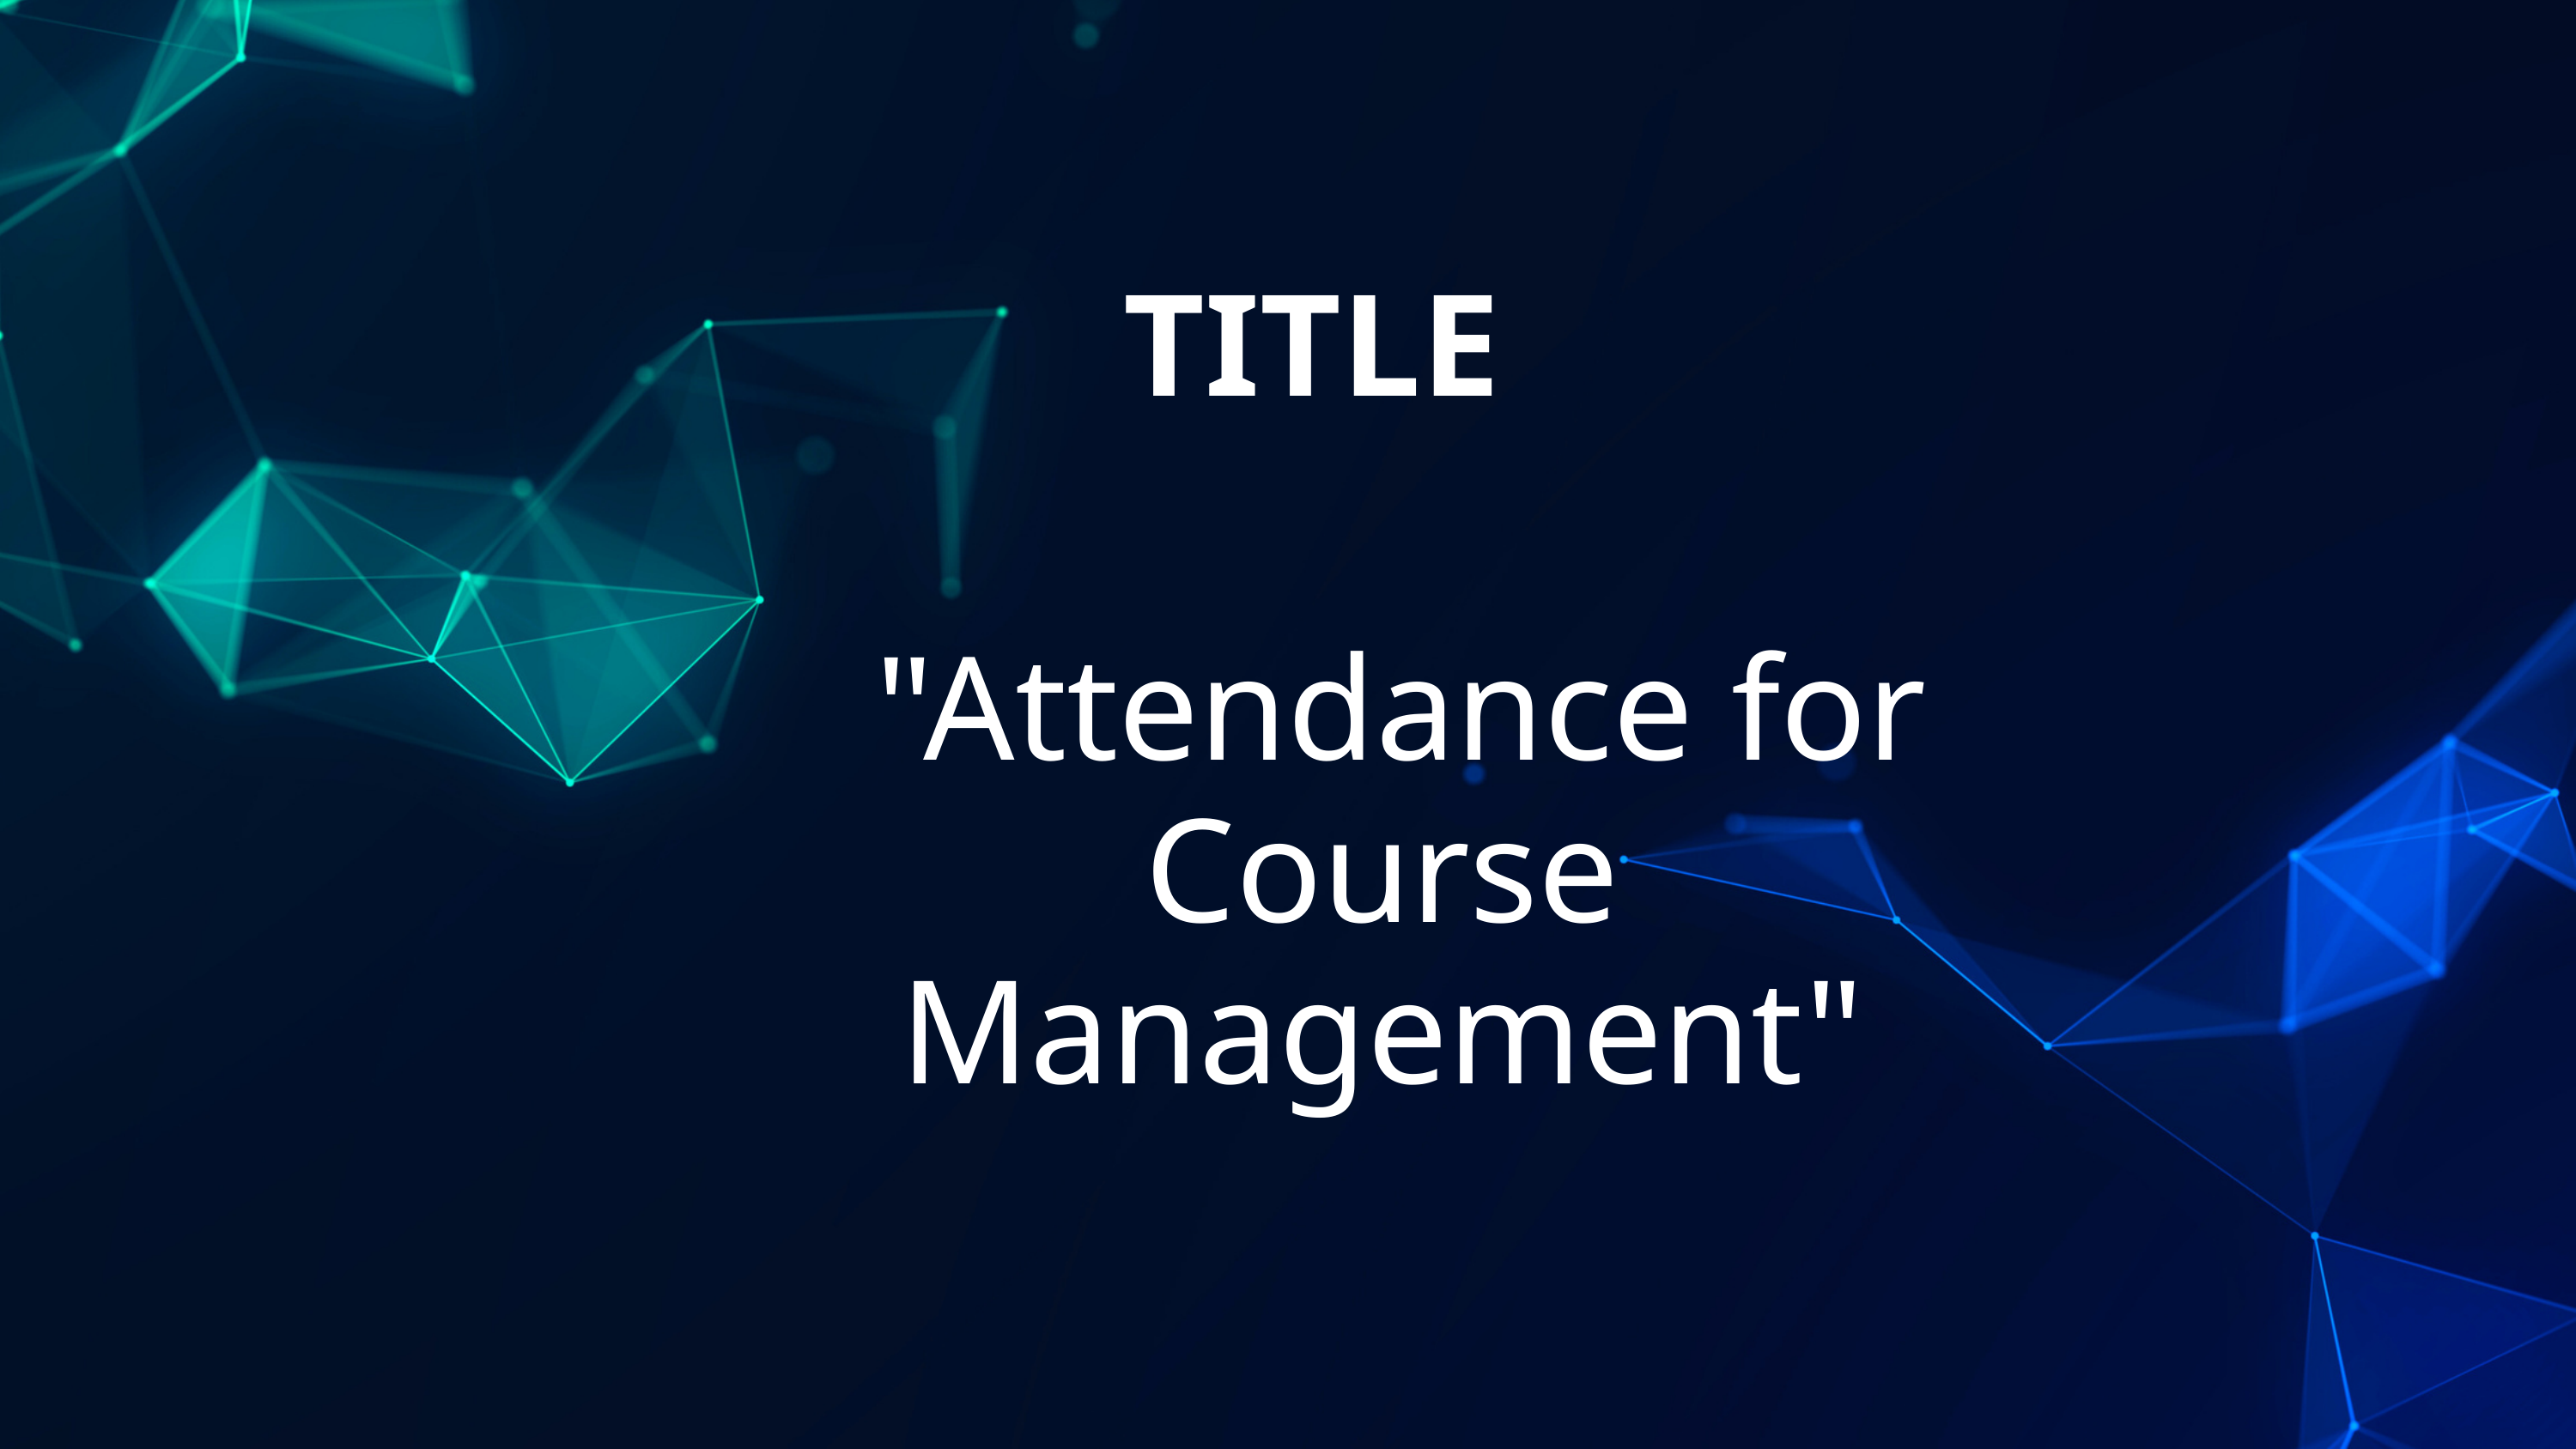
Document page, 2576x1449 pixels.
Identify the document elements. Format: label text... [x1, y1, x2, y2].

text_box TITLE [1030, 213, 1595, 425]
text_box [0, 0, 2576, 1449]
text_box "Attendance for Course Management" [648, 627, 2117, 1113]
